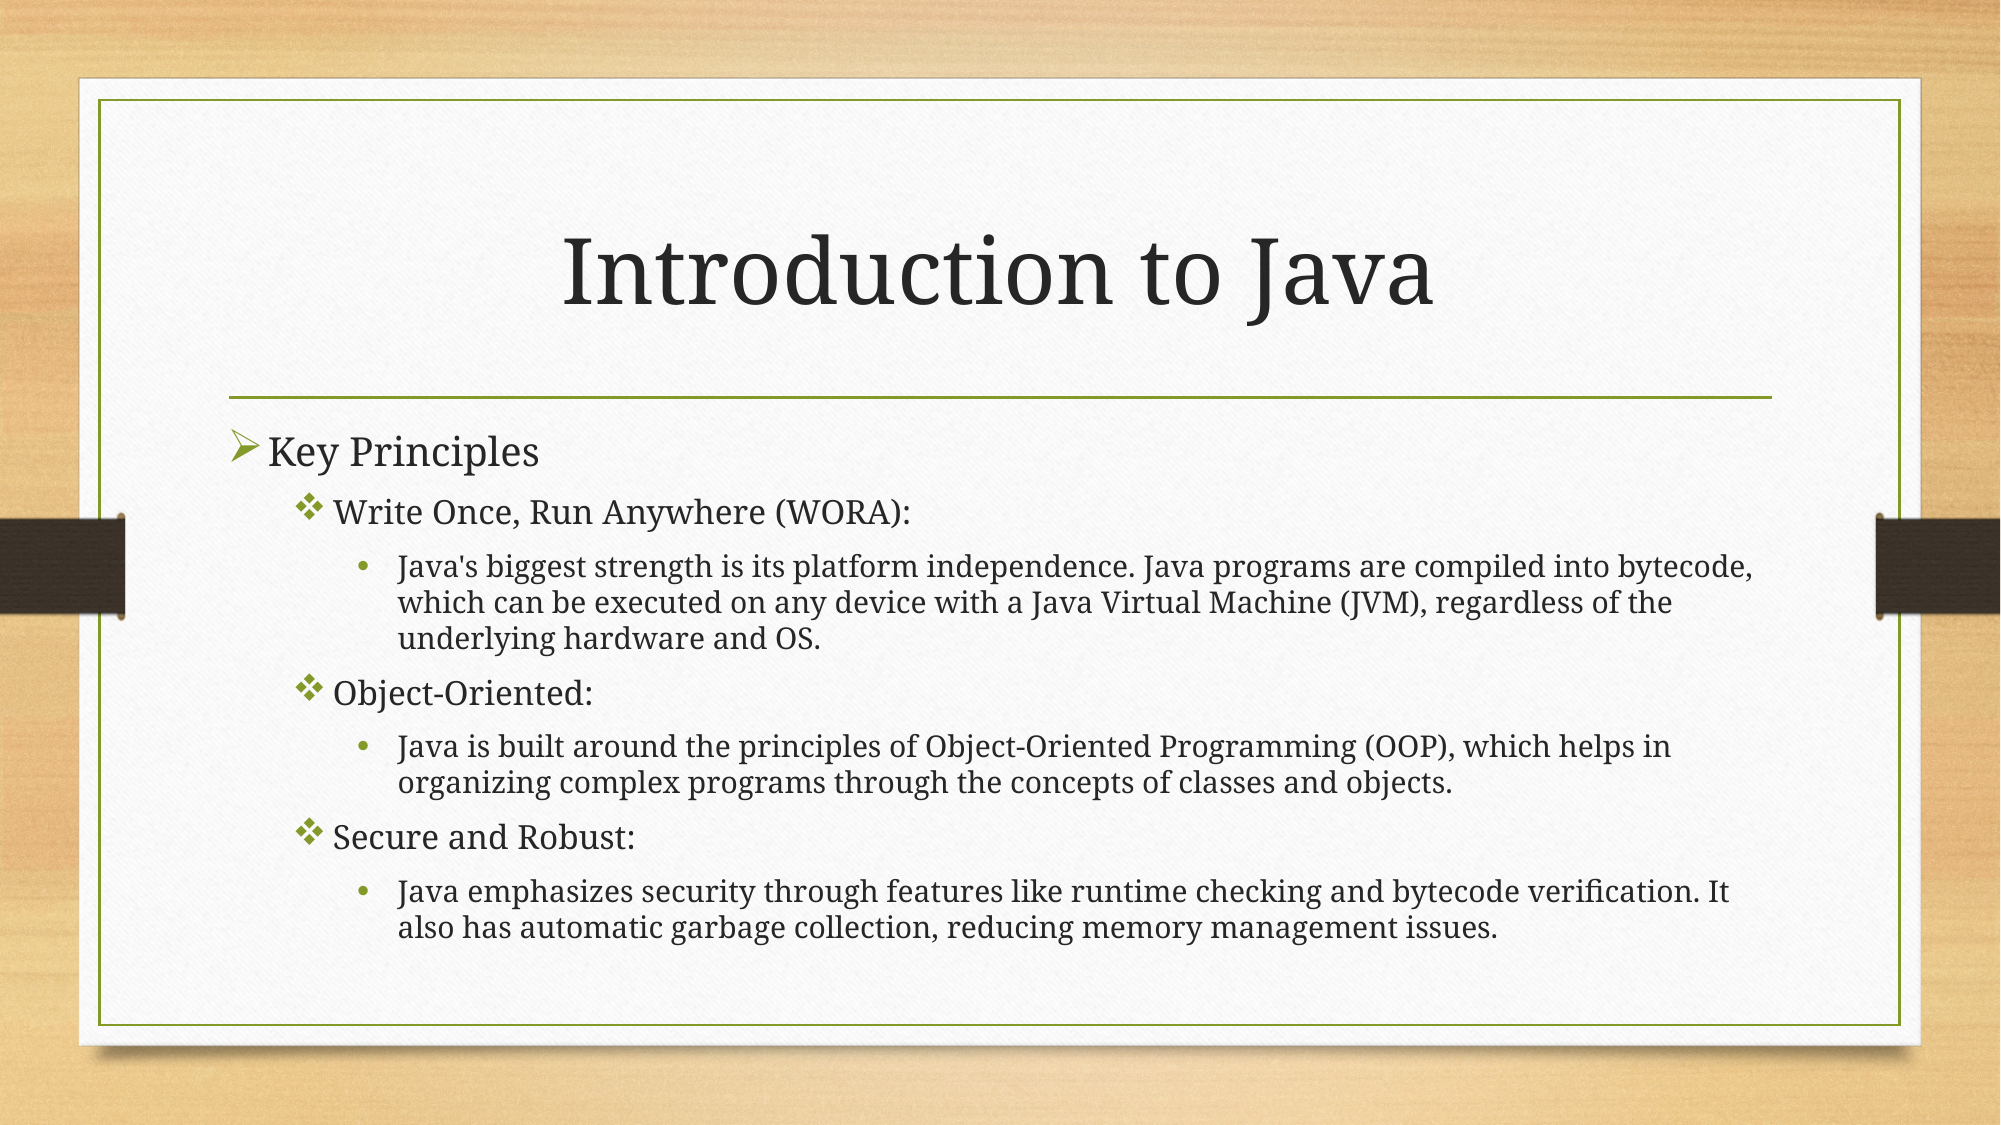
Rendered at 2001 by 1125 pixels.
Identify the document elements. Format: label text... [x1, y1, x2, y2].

picture [0, 0, 2001, 1125]
title Introduction to Java [212, 161, 1788, 375]
list Key Principles Write Once, Run Anywhere (WORA): Java's biggest strength is its platform independence. Java programs are compiled into bytecode, which can be executed on any device with a Java Virtual Machine (JVM), regardless of the underlying hardware and OS. Object-Oriented: Java is built around the principles of Object-Oriented Programming (OOP), which helps in organizing complex programs through the concepts of classes and objects. Secure and Robust: Java emphasizes security through features like runtime checking and bytecode verification. It also has automatic garbage collection, reducing memory management issues. [212, 419, 1788, 964]
